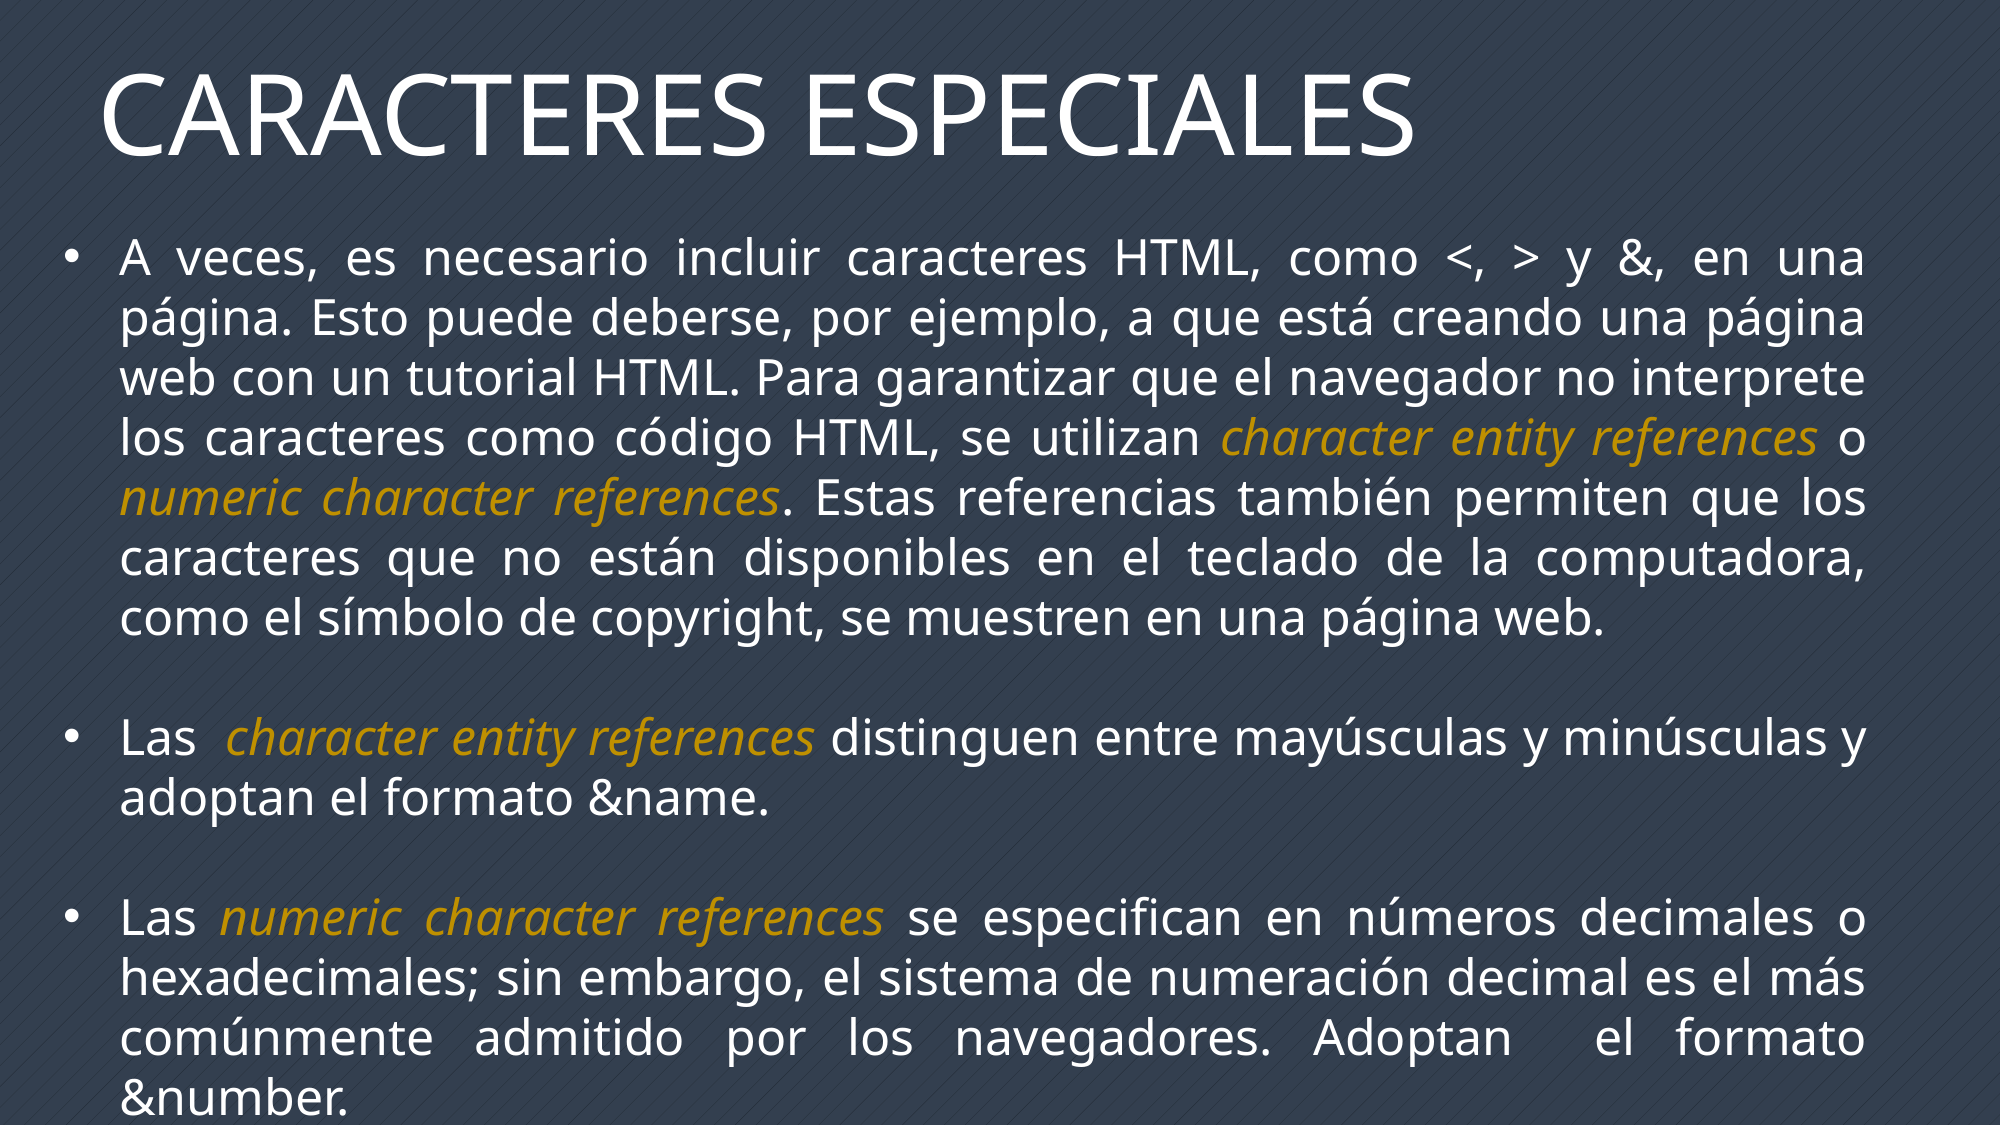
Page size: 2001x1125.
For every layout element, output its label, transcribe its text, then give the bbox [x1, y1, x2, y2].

text_box A veces, es necesario incluir caracteres HTML, como <, > y &, en una página. Esto puede deberse, por ejemplo, a que está creando una página web con un tutorial HTML. Para garantizar que el navegador no interprete los caracteres como código HTML, se utilizan character entity references o numeric character references. Estas referencias también permiten que los caracteres que no están disponibles en el teclado de la computadora, como el símbolo de copyright, se muestren en una página web. Las character entity references distinguen entre mayúsculas y minúsculas y adoptan el formato &name. Las numeric character references se especifican en números decimales o hexadecimales; sin embargo, el sistema de numeración decimal es el más comúnmente admitido por los navegadores. Adoptan el formato &number. [48, 217, 1883, 1125]
text_box CARACTERES ESPECIALES [82, 35, 1918, 186]
